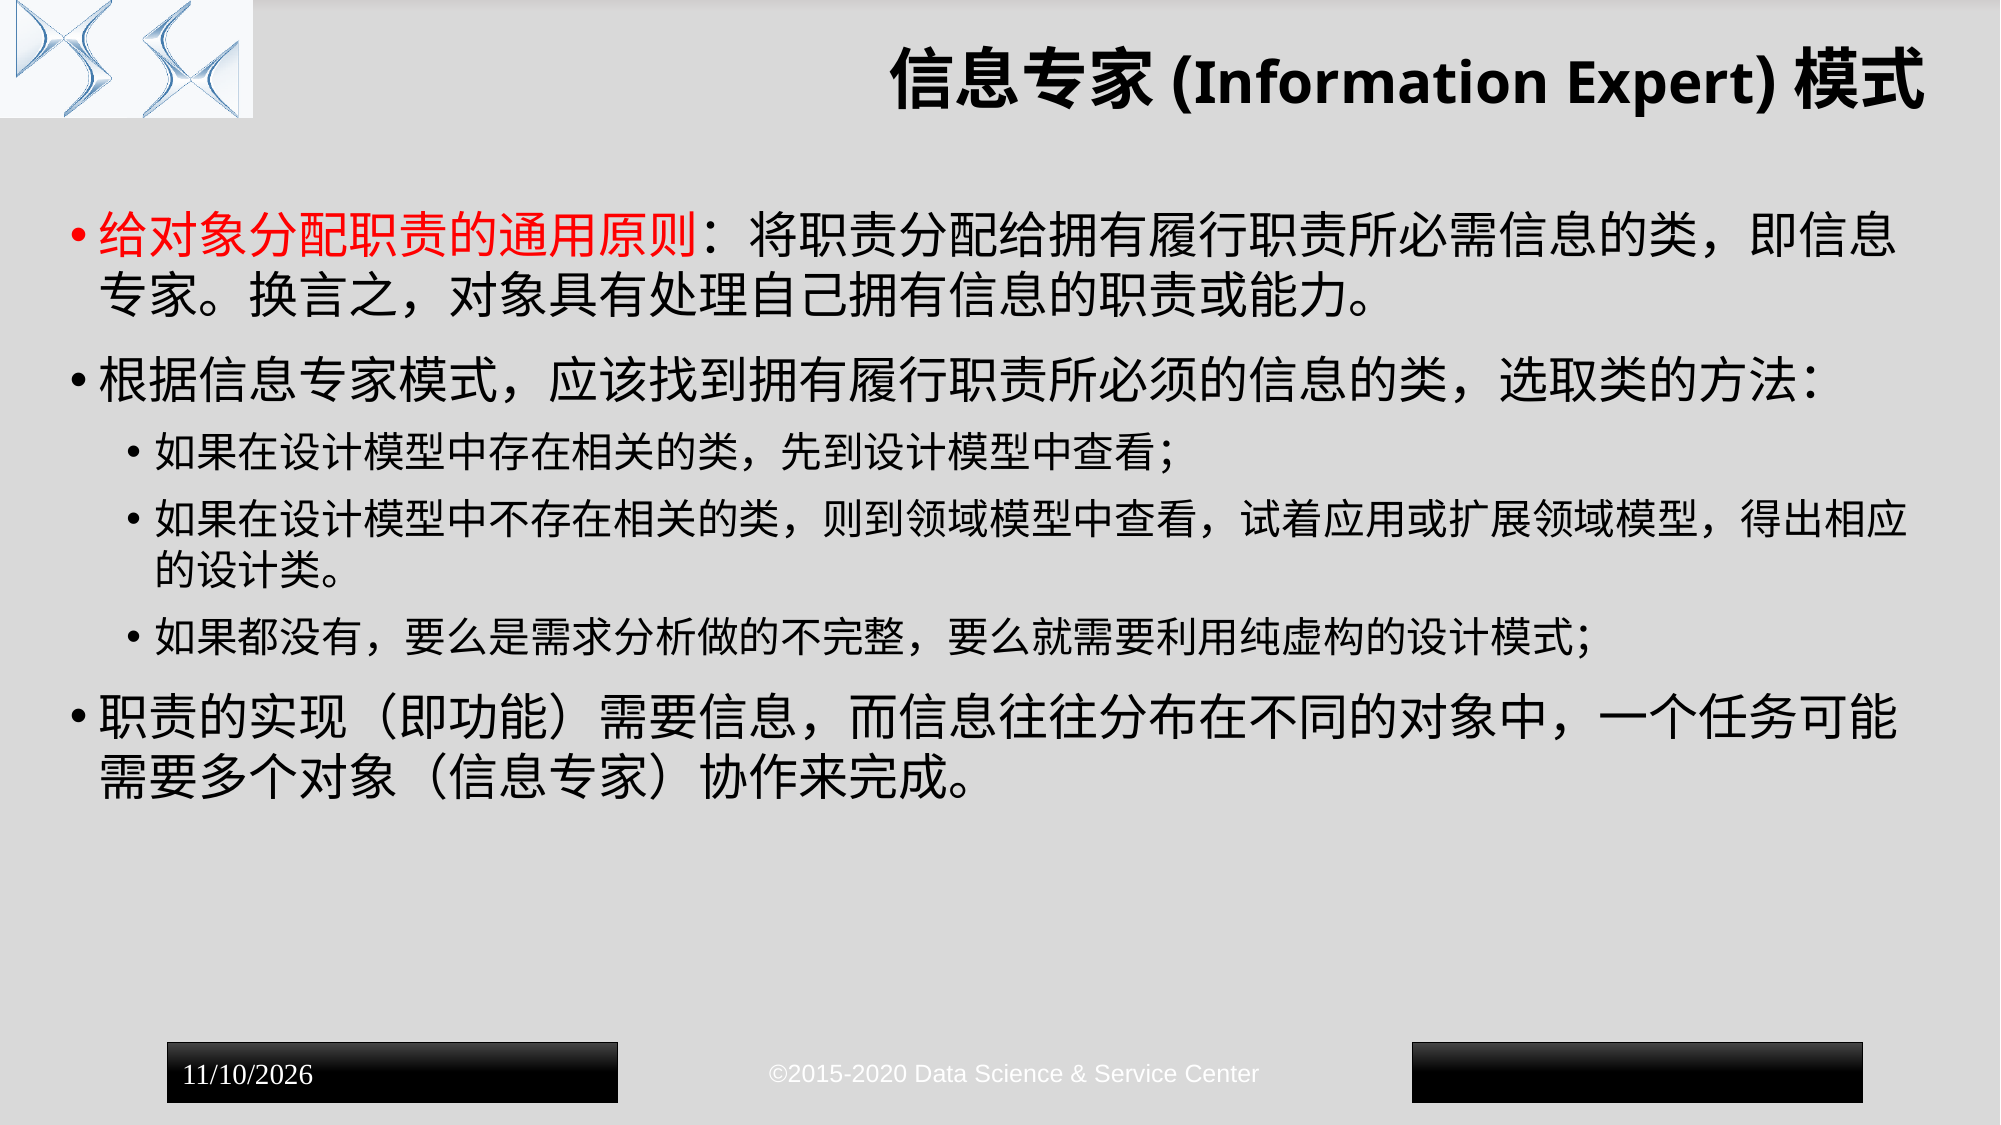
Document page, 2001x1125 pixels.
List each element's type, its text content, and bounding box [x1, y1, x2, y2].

slide_number [1412, 1042, 1863, 1103]
list 给对象分配职责的通用原则：将职责分配给拥有履行职责所必需信息的类，即信息专家。换言之，对象具有处理自己拥有信息的职责或能力。 根据信息专家模式，应该找到拥有履行职责所必须的信息的类，选取类的方法： 如果在设计模型中存在相关的类，先到设计模型中查看； 如果在设计模型中不存在相关的类，则到领域模型中查看，试着应用或扩展领域模型，得出相应的设计类。 如果都没有，要么是需求分析做的不完整，要么就需要利用纯虚构的设计模式； 职责的实现（即功能）需要信息，而信息往往分布在不同的对象中，一个任务可能需要多个对象（信息专家）协作来完成。 [55, 196, 1957, 1014]
footer ©2015-2020 Data Science & Service Center [677, 1042, 1353, 1103]
title 信息专家(Information Expert)模式 [167, 29, 1957, 136]
slide_number [167, 1042, 618, 1103]
